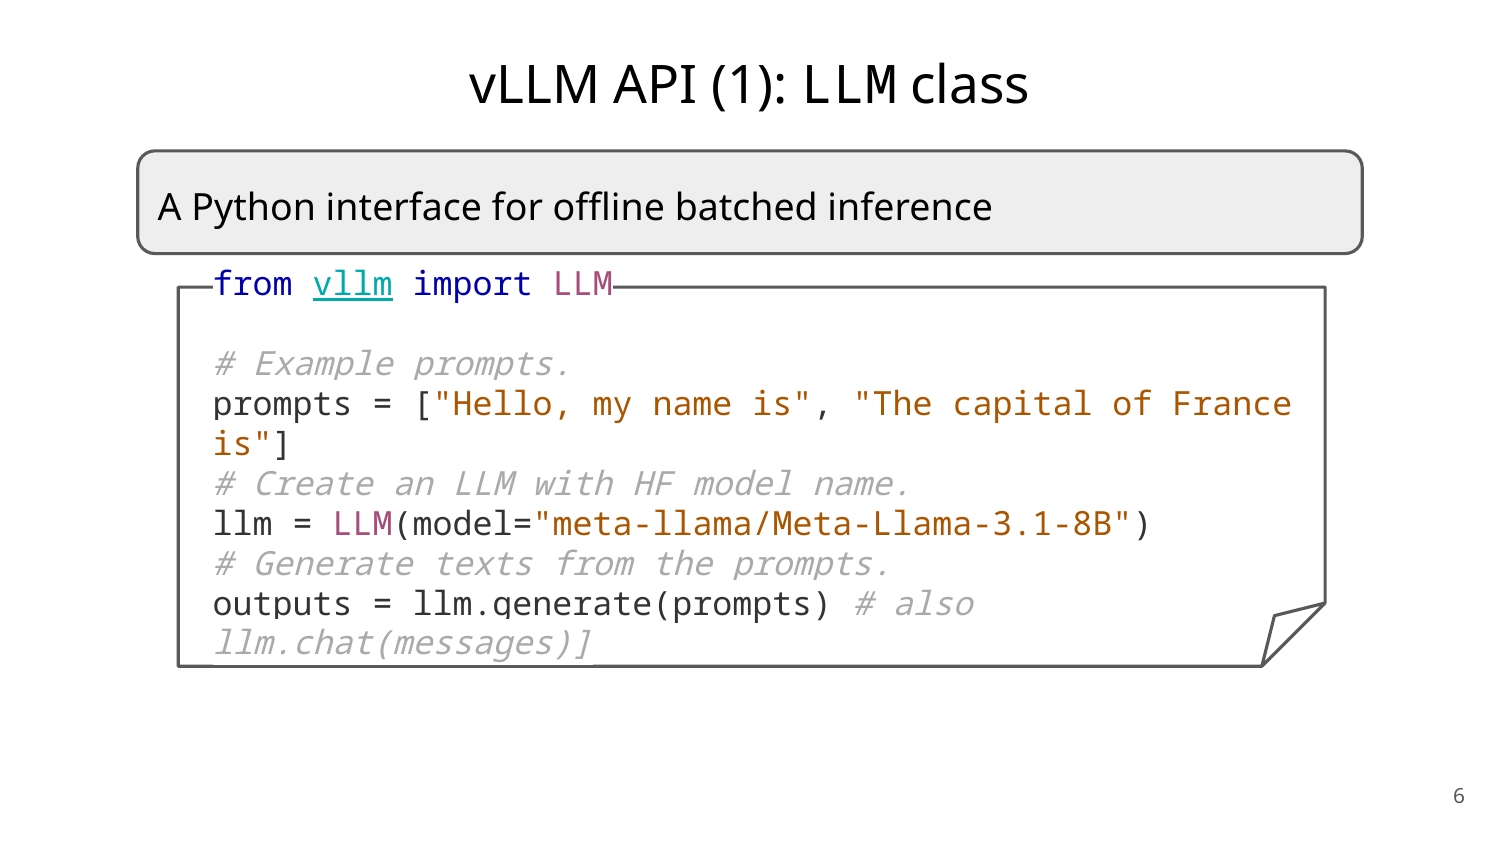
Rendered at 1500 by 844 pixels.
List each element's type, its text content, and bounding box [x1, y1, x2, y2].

text_box from vllm import LLM # Example prompts. prompts = ["Hello, my name is", "The capital of France is"] # Create an LLM with HF model name. llm = LLM(model="meta-llama/Meta-Llama-3.1-8B") # Generate texts from the prompts. outputs = llm.generate(prompts) # also llm.chat(messages)] [137, 286, 1384, 638]
title vLLM API (1): LLM class [51, 35, 1449, 130]
text_box A Python interface for offline batched inference [137, 150, 1363, 254]
slide_number ‹#› [1389, 764, 1480, 830]
text_box [178, 638, 1291, 667]
